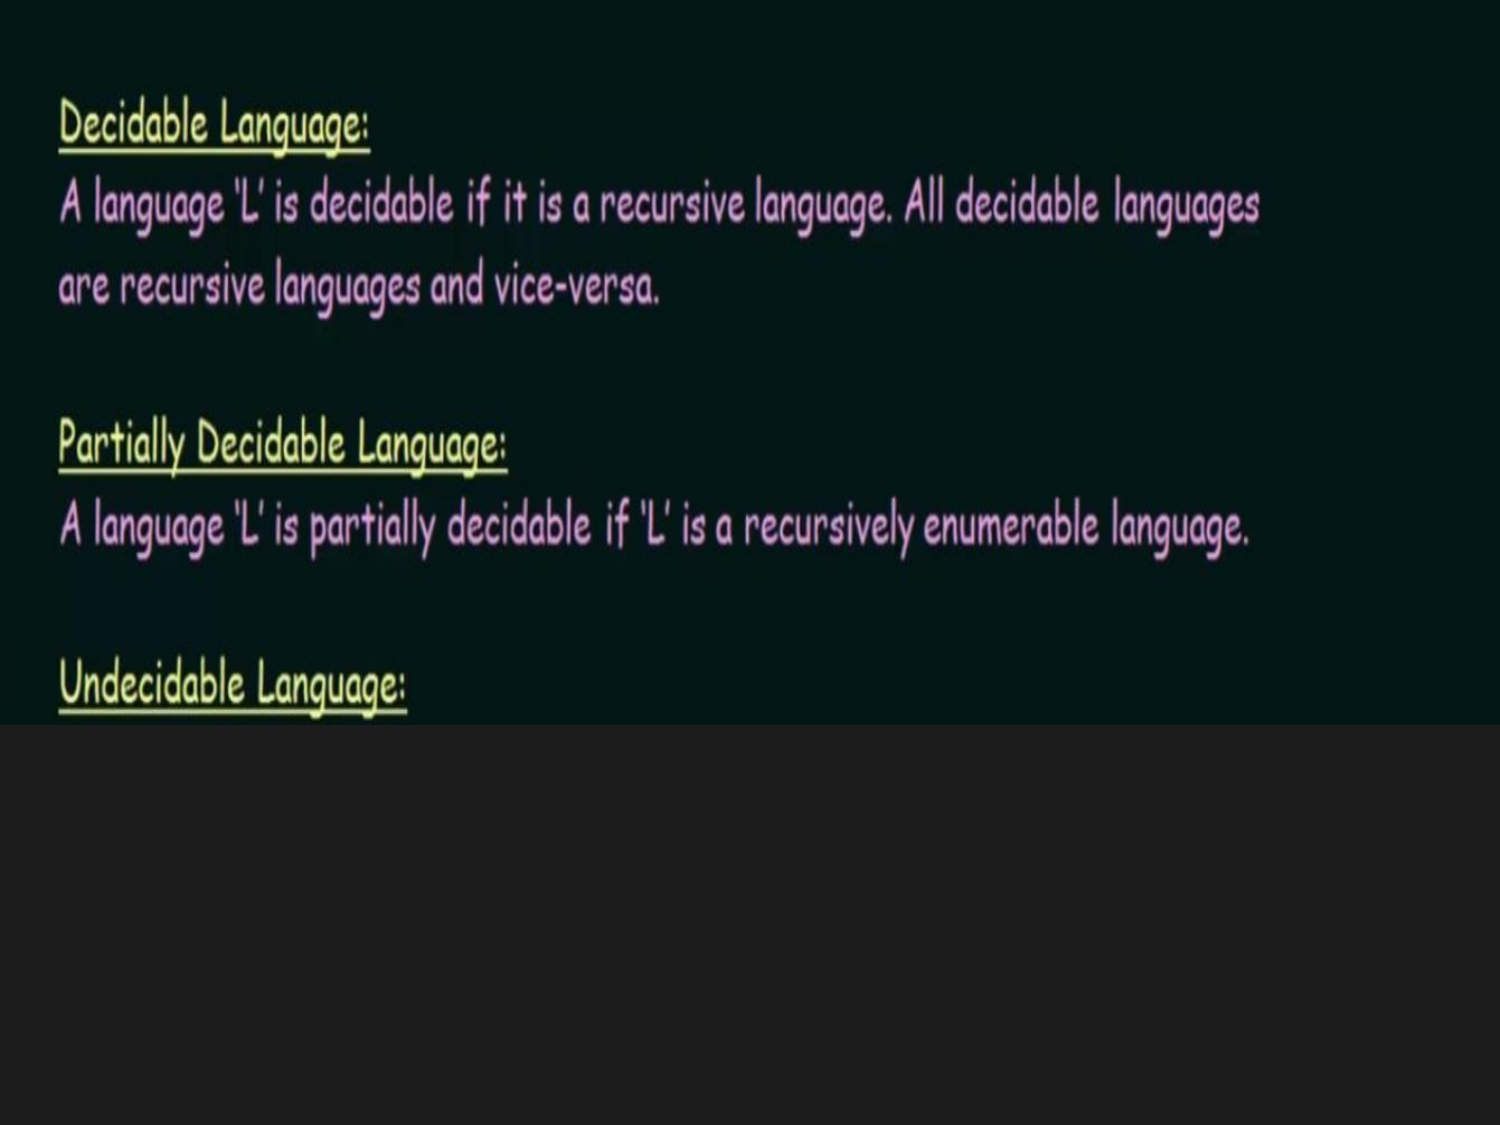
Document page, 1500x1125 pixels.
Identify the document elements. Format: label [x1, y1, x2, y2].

text_box [0, 0, 1500, 1125]
